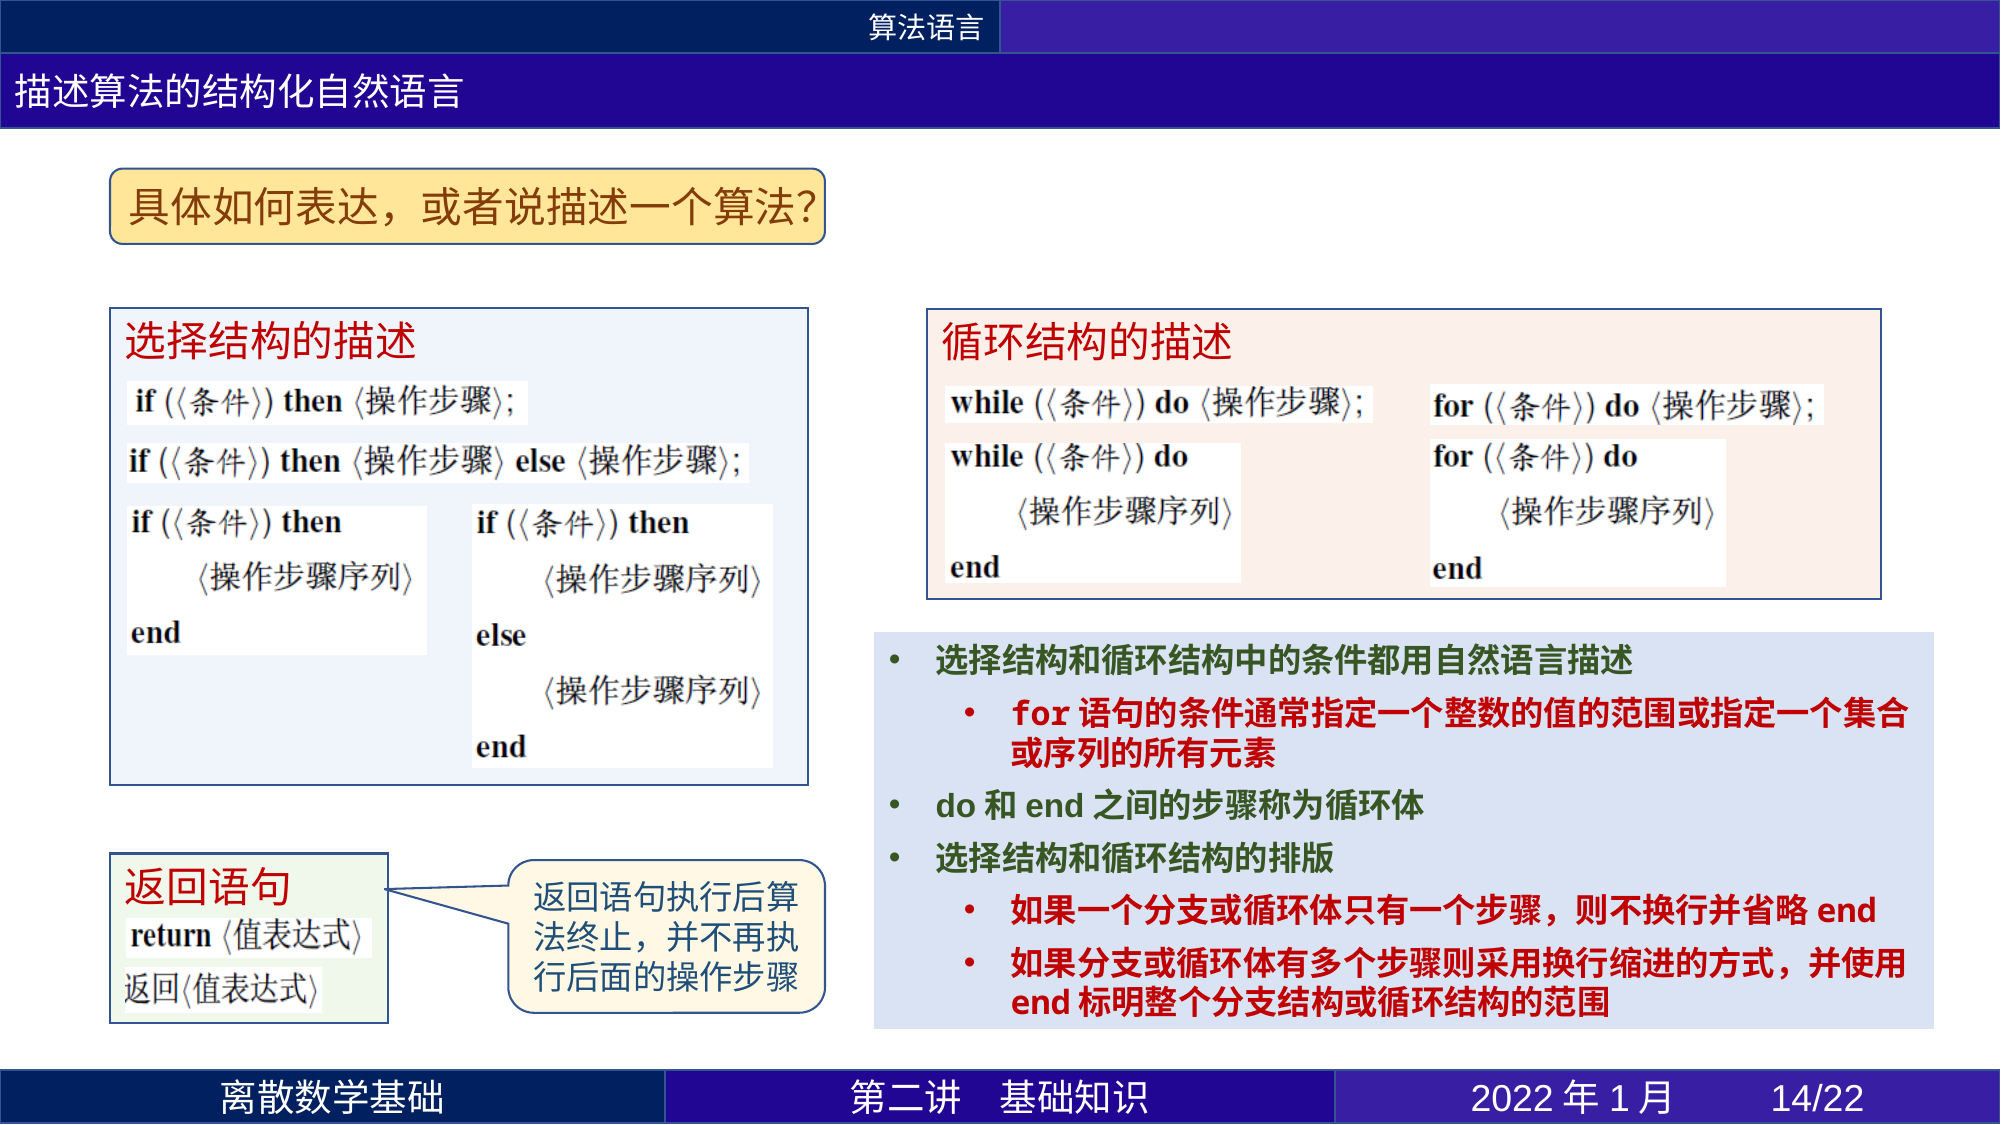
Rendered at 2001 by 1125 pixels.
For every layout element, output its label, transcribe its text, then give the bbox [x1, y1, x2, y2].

text_box 2022年1月 14/22 [1334, 1069, 2000, 1124]
text_box 具体如何表达，或者说描述一个算法？ [108, 167, 826, 245]
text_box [110, 307, 809, 785]
text_box 离散数学基础 [0, 1069, 664, 1124]
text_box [110, 853, 388, 1023]
text_box 第二讲 基础知识 [664, 1069, 1334, 1124]
text_box [999, 0, 2000, 52]
text_box 选择结构和循环结构中的条件都用自然语言描述 for语句的条件通常指定一个整数的值的范围或指定一个集合或序列的所有元素 do和end之间的步骤称为循环体 选择结构和循环结构的排版 如果一个分支或循环体只有一个步骤，则不换行并省略end 如果分支或循环体有多个步骤则采用换行缩进的方式，并使用end标明整个分支结构或循环结构的范围 [873, 632, 1934, 1029]
text_box 描述算法的结构化自然语言 [0, 52, 2000, 129]
text_box 返回语句执行后算法终止，并不再执行后面的操作步骤 [388, 859, 827, 1014]
text_box 算法语言 [0, 0, 999, 52]
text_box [926, 308, 1882, 600]
